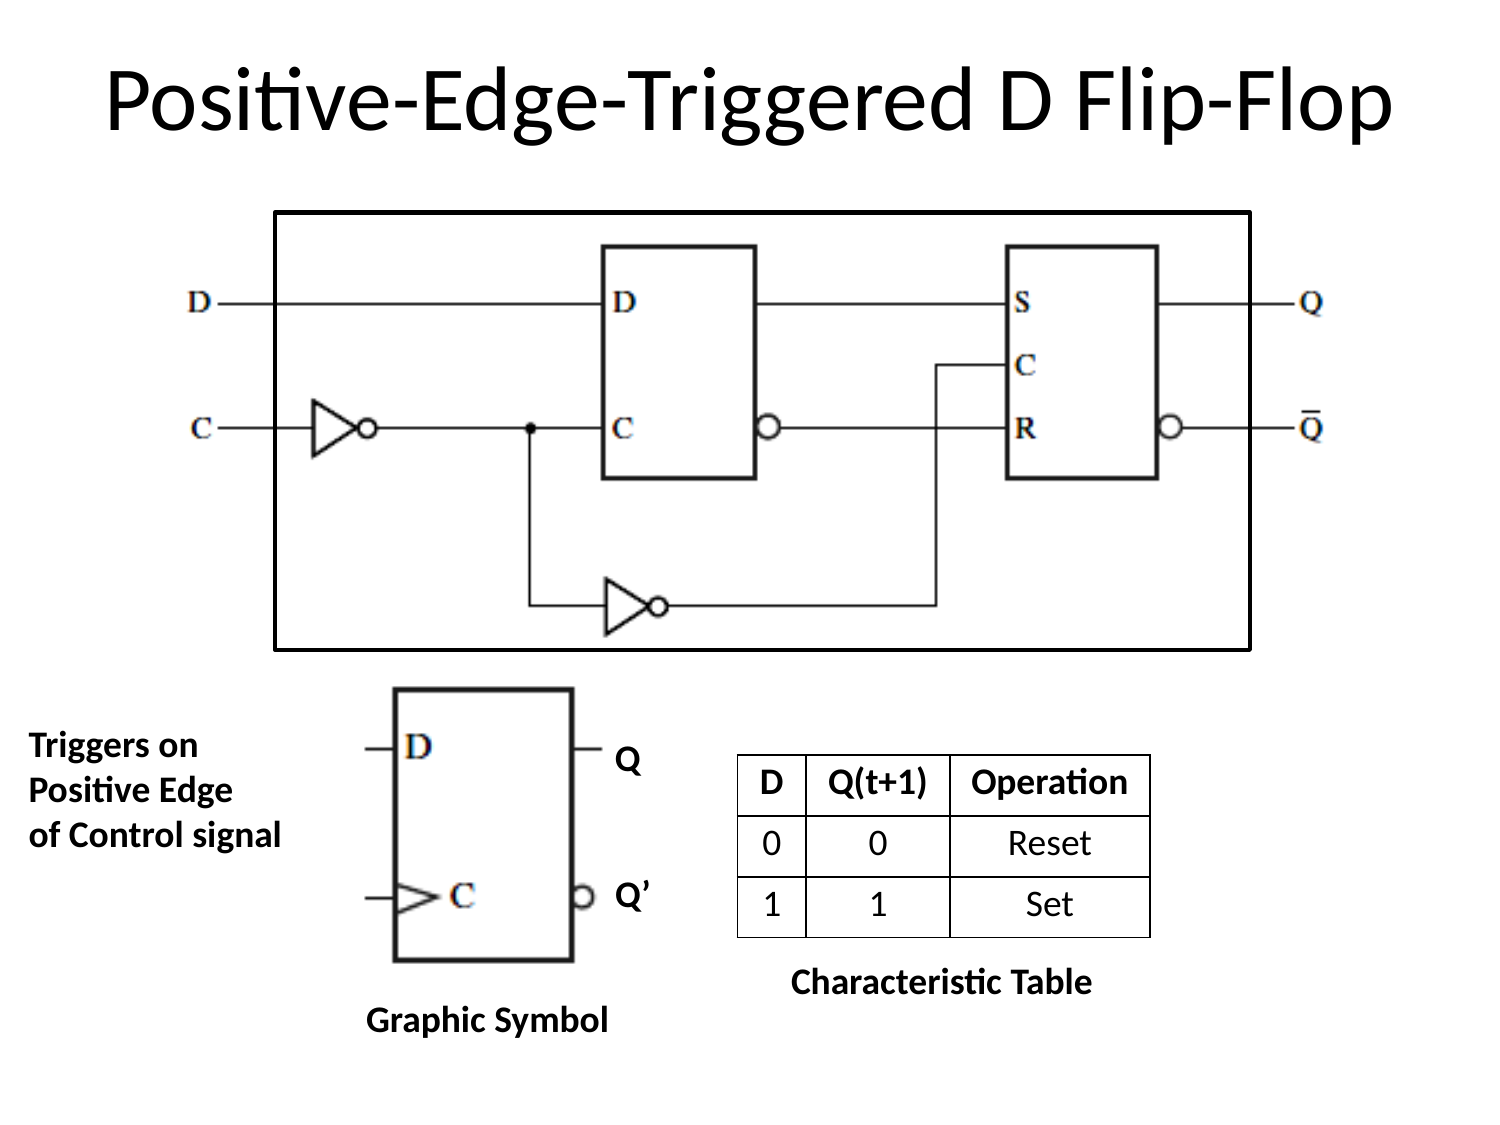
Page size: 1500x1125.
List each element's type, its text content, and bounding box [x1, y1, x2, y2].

table_cell Set [951, 878, 1149, 937]
table_cell 0 [807, 817, 949, 876]
text_box Characteristic Table [776, 949, 1109, 1010]
text_box Q’ [630, 862, 666, 923]
picture [352, 674, 626, 976]
table_header Operation [951, 756, 1149, 815]
text_box [273, 210, 1252, 223]
text_box Q [630, 726, 656, 787]
table_cell 1 [738, 878, 805, 937]
table_header Q(t+1) [807, 756, 949, 815]
table_header D [738, 756, 805, 815]
title Positive-Edge-Triggered D Flip-Flop [75, 0, 1425, 188]
text_box Graphic Symbol [351, 987, 625, 1048]
picture [174, 224, 1342, 646]
table_cell Reset [951, 817, 1149, 876]
table_cell 1 [807, 878, 949, 937]
table_cell 0 [738, 817, 805, 876]
text_box Triggers on Positive Edge of Control signal [13, 712, 298, 863]
